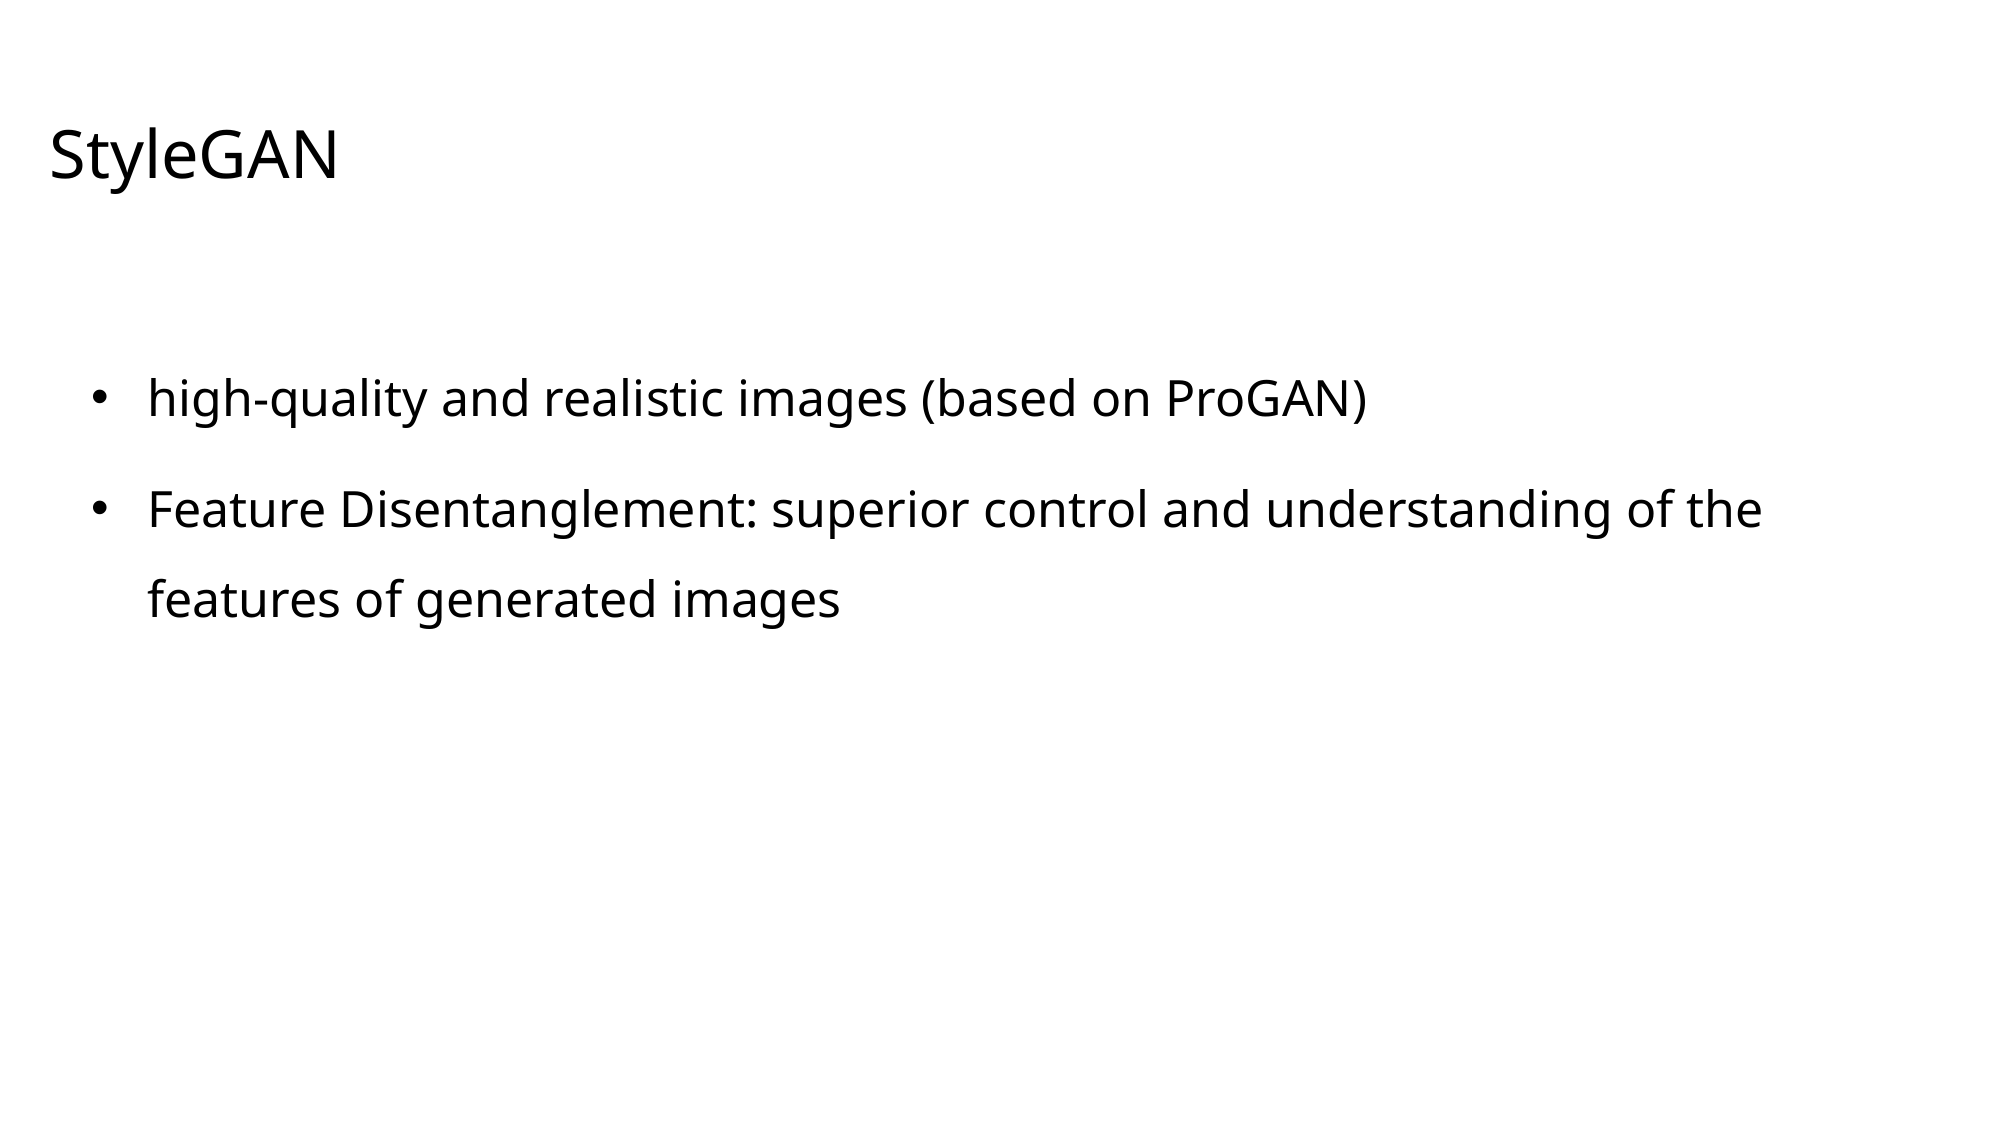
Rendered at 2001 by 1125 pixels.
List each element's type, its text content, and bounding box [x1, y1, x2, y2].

subtitle high-quality and realistic images (based on ProGAN) Feature Disentanglement: superior control and understanding of the features of generated images [76, 328, 1946, 660]
title StyleGAN [34, 42, 1511, 200]
